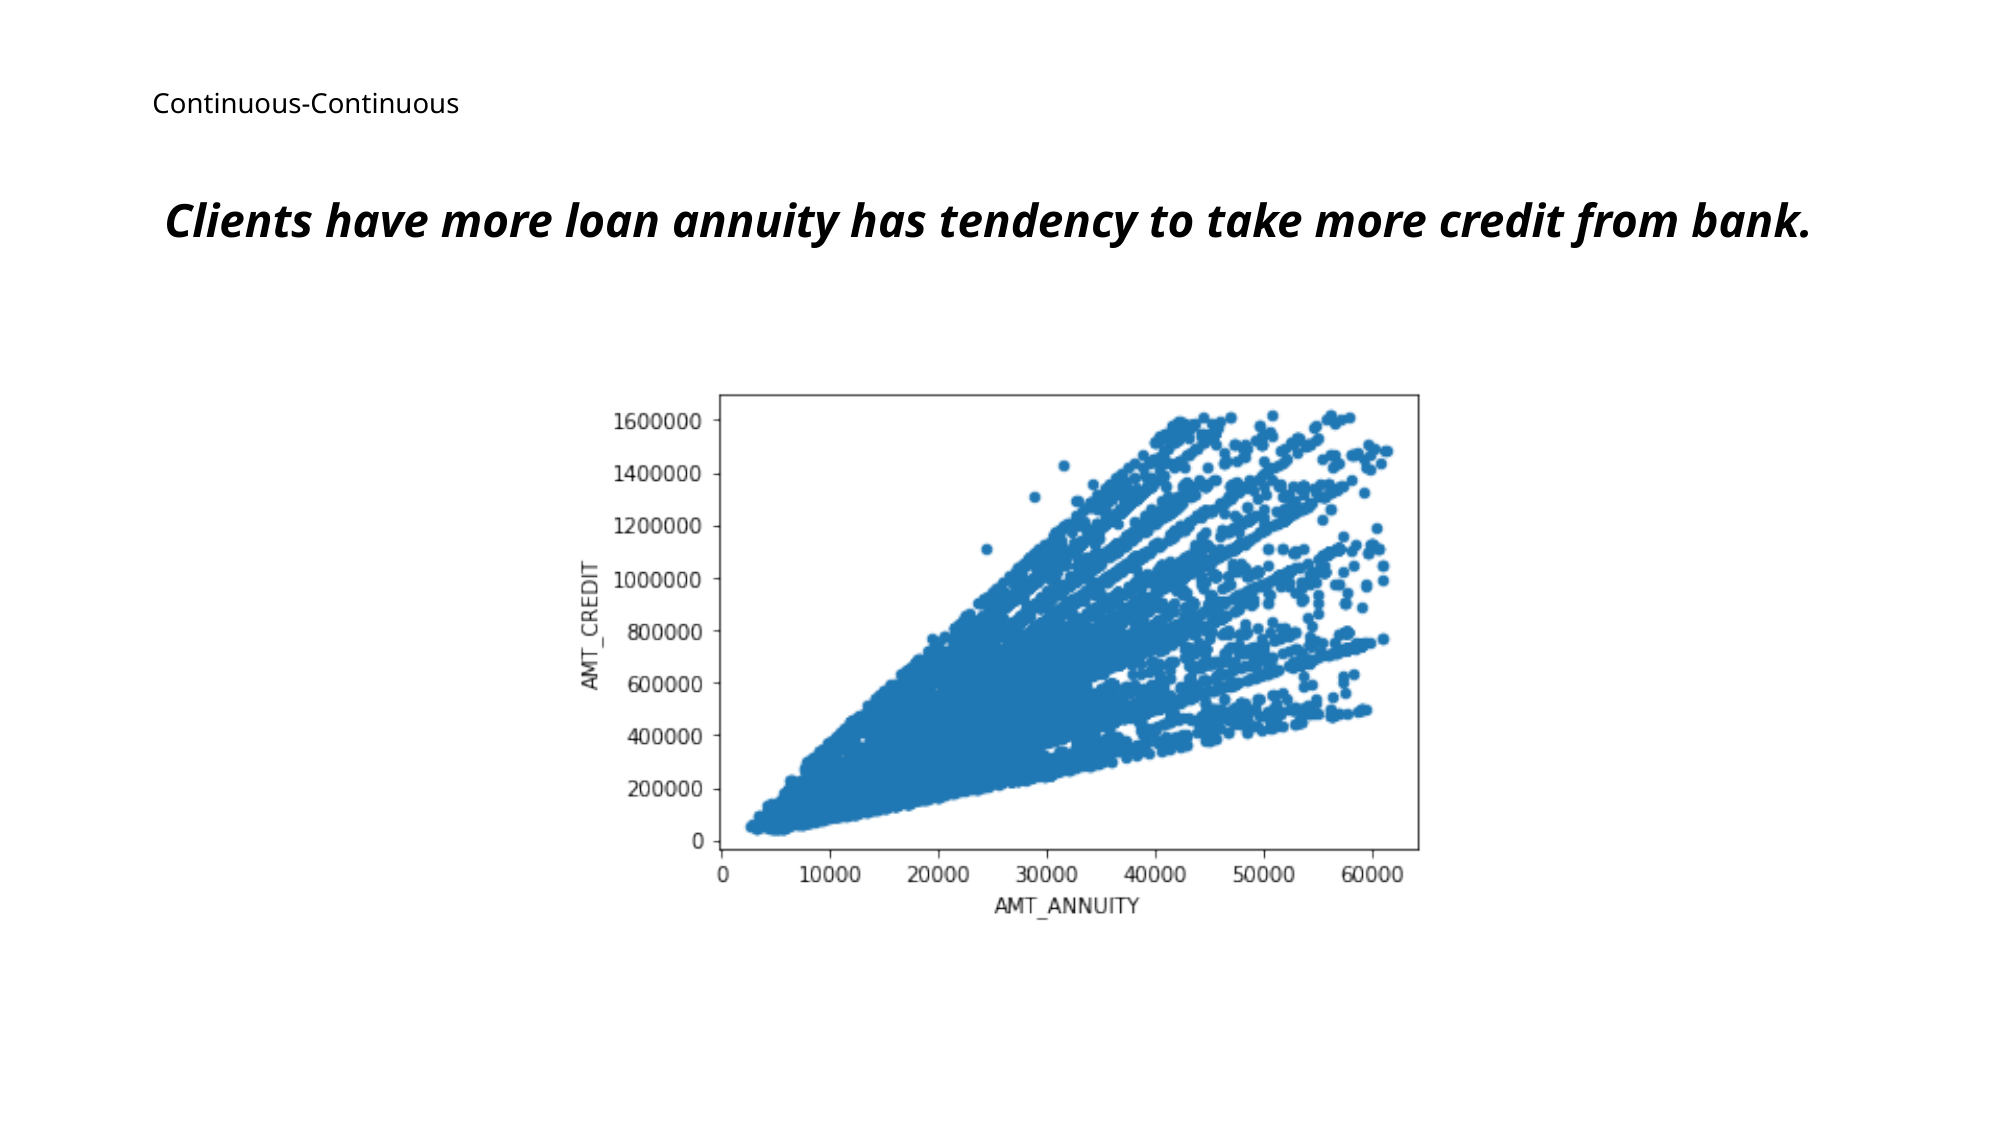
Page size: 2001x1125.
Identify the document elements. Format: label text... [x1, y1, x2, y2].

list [567, 382, 1433, 931]
title Continuous-Continuous Clients have more loan annuity has tendency to take more credit from bank. [137, 59, 1863, 278]
